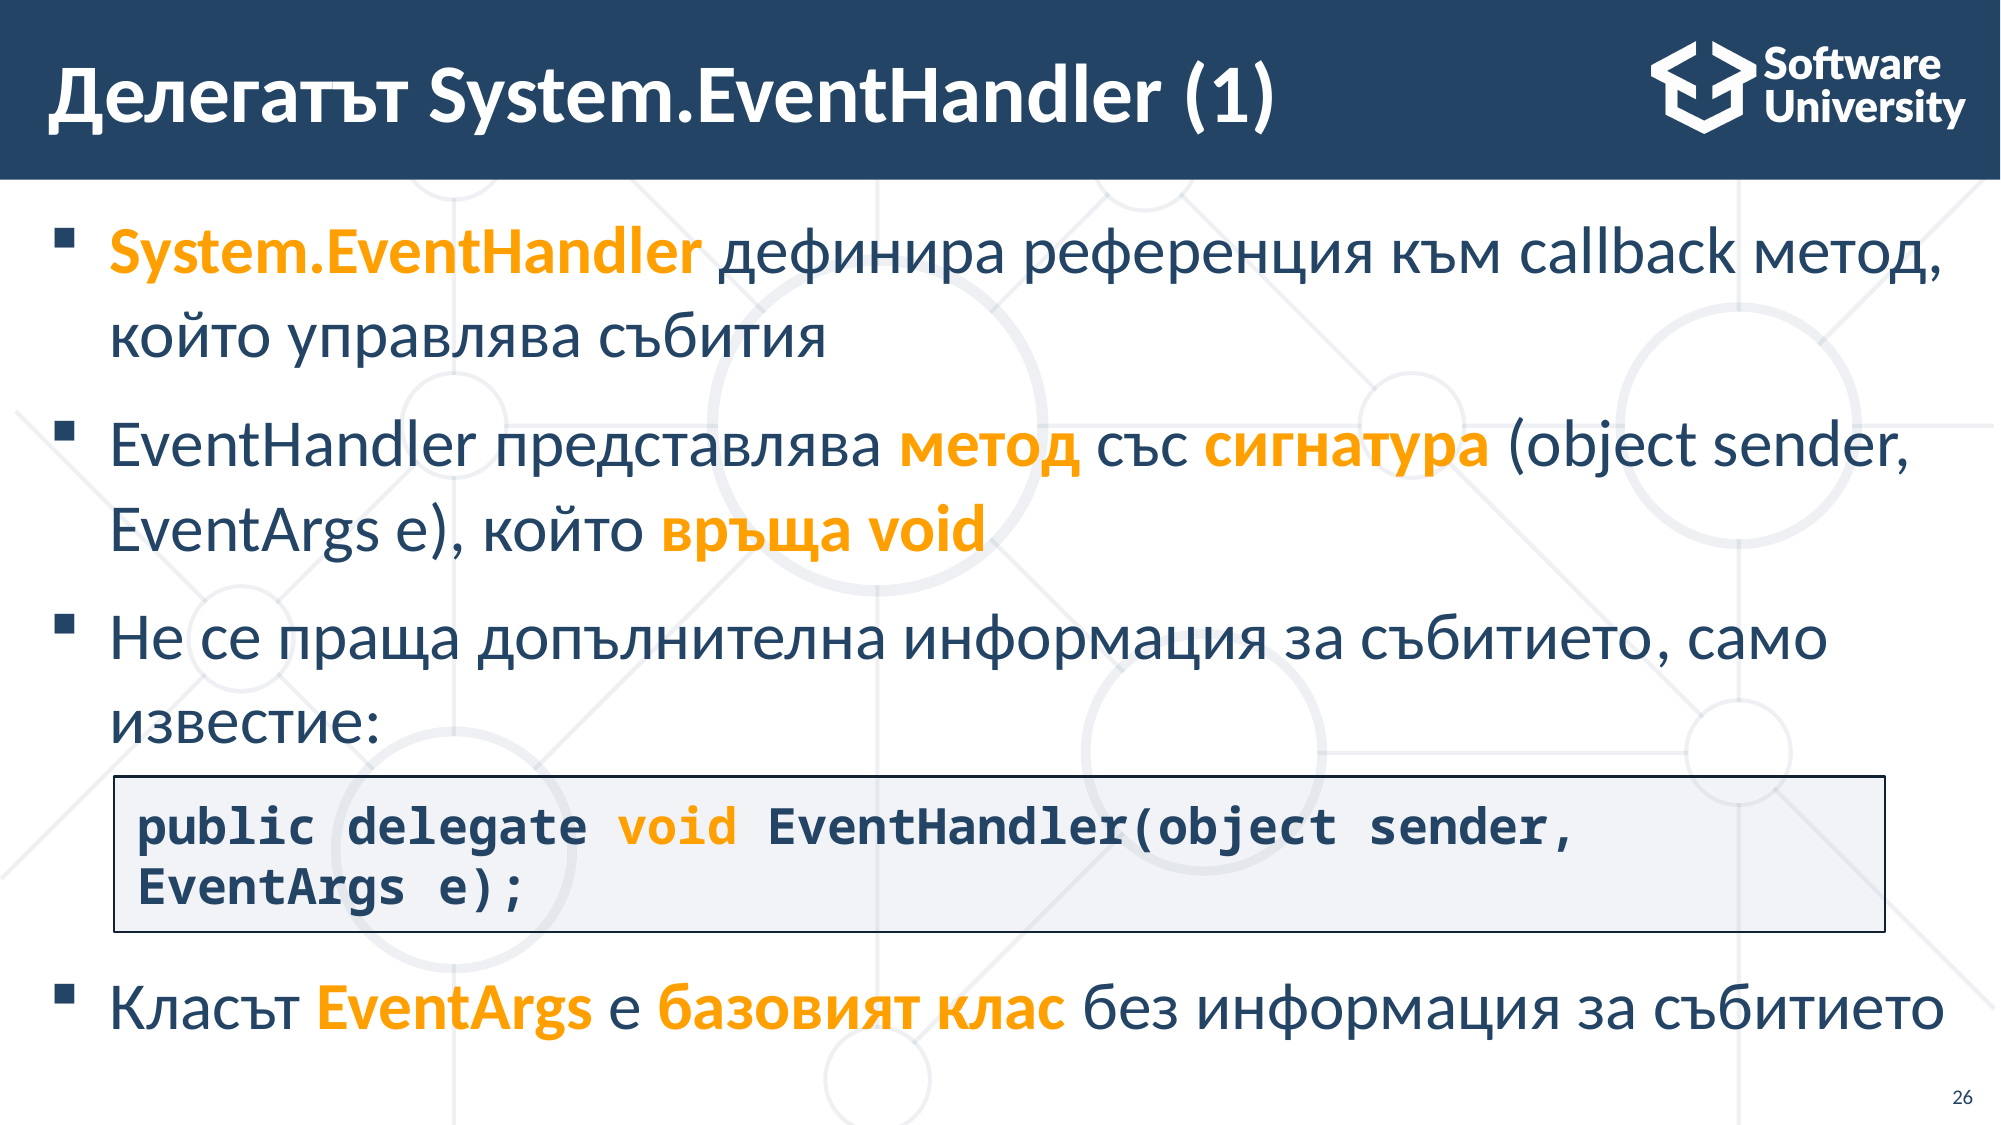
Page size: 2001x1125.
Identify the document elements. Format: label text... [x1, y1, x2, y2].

slide_number 26 [1927, 1067, 1989, 1117]
title Делегатът System.EventHandler (1) [31, 16, 1625, 162]
text_box public delegate void EventHandler(object sender, EventArgs e); [114, 776, 1886, 932]
picture [1651, 41, 1966, 134]
list System.EventHandler дефинира референция към callback метод, който управлява събития EventHandler представлява метод със сигнатура (object sender, EventArgs e), който връща void Не се праща допълнителна информация за събитието, само известие: Класът EventArgs е базовият клас без информация за събитието [31, 196, 1970, 1083]
